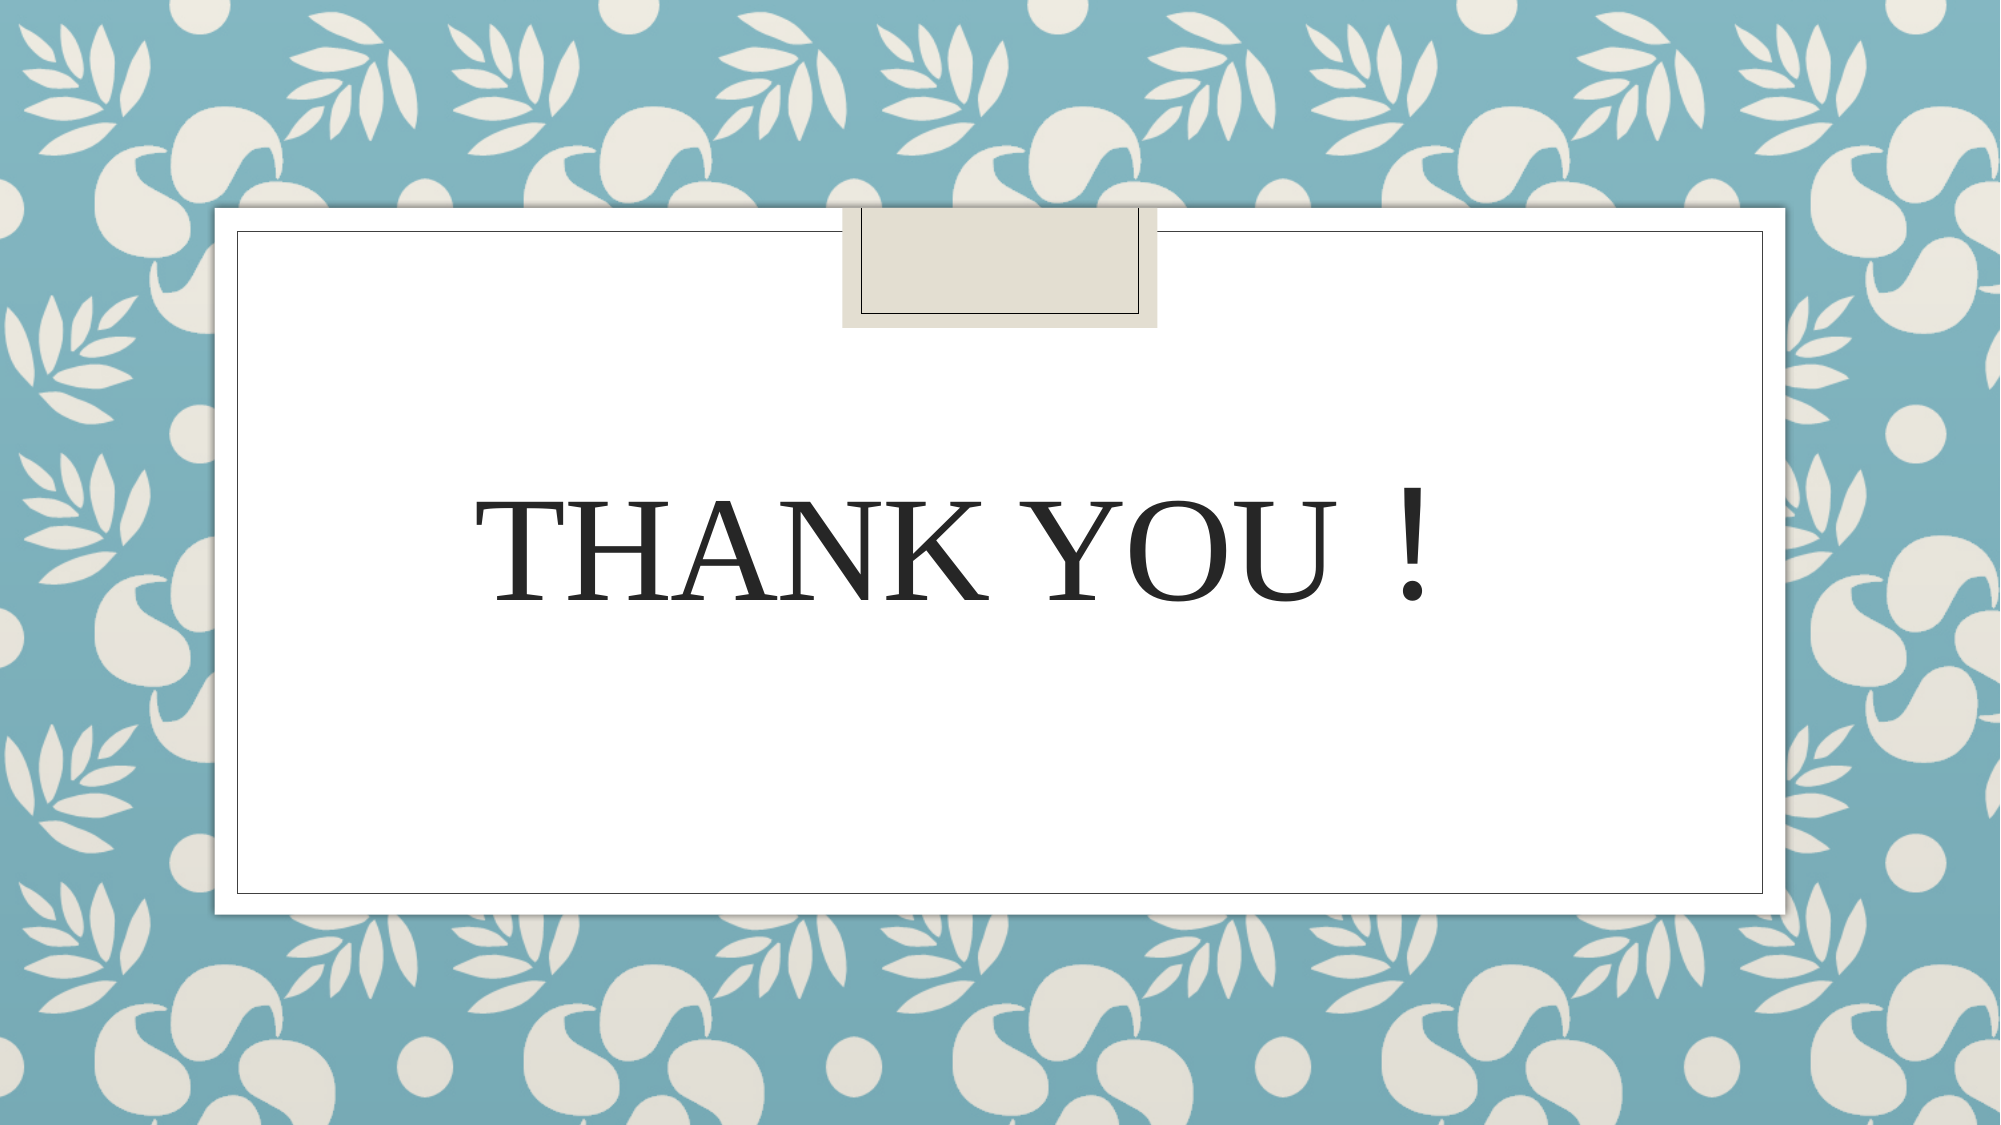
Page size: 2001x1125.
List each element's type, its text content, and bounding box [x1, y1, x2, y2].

title THANK YOU！ [256, 343, 1744, 769]
